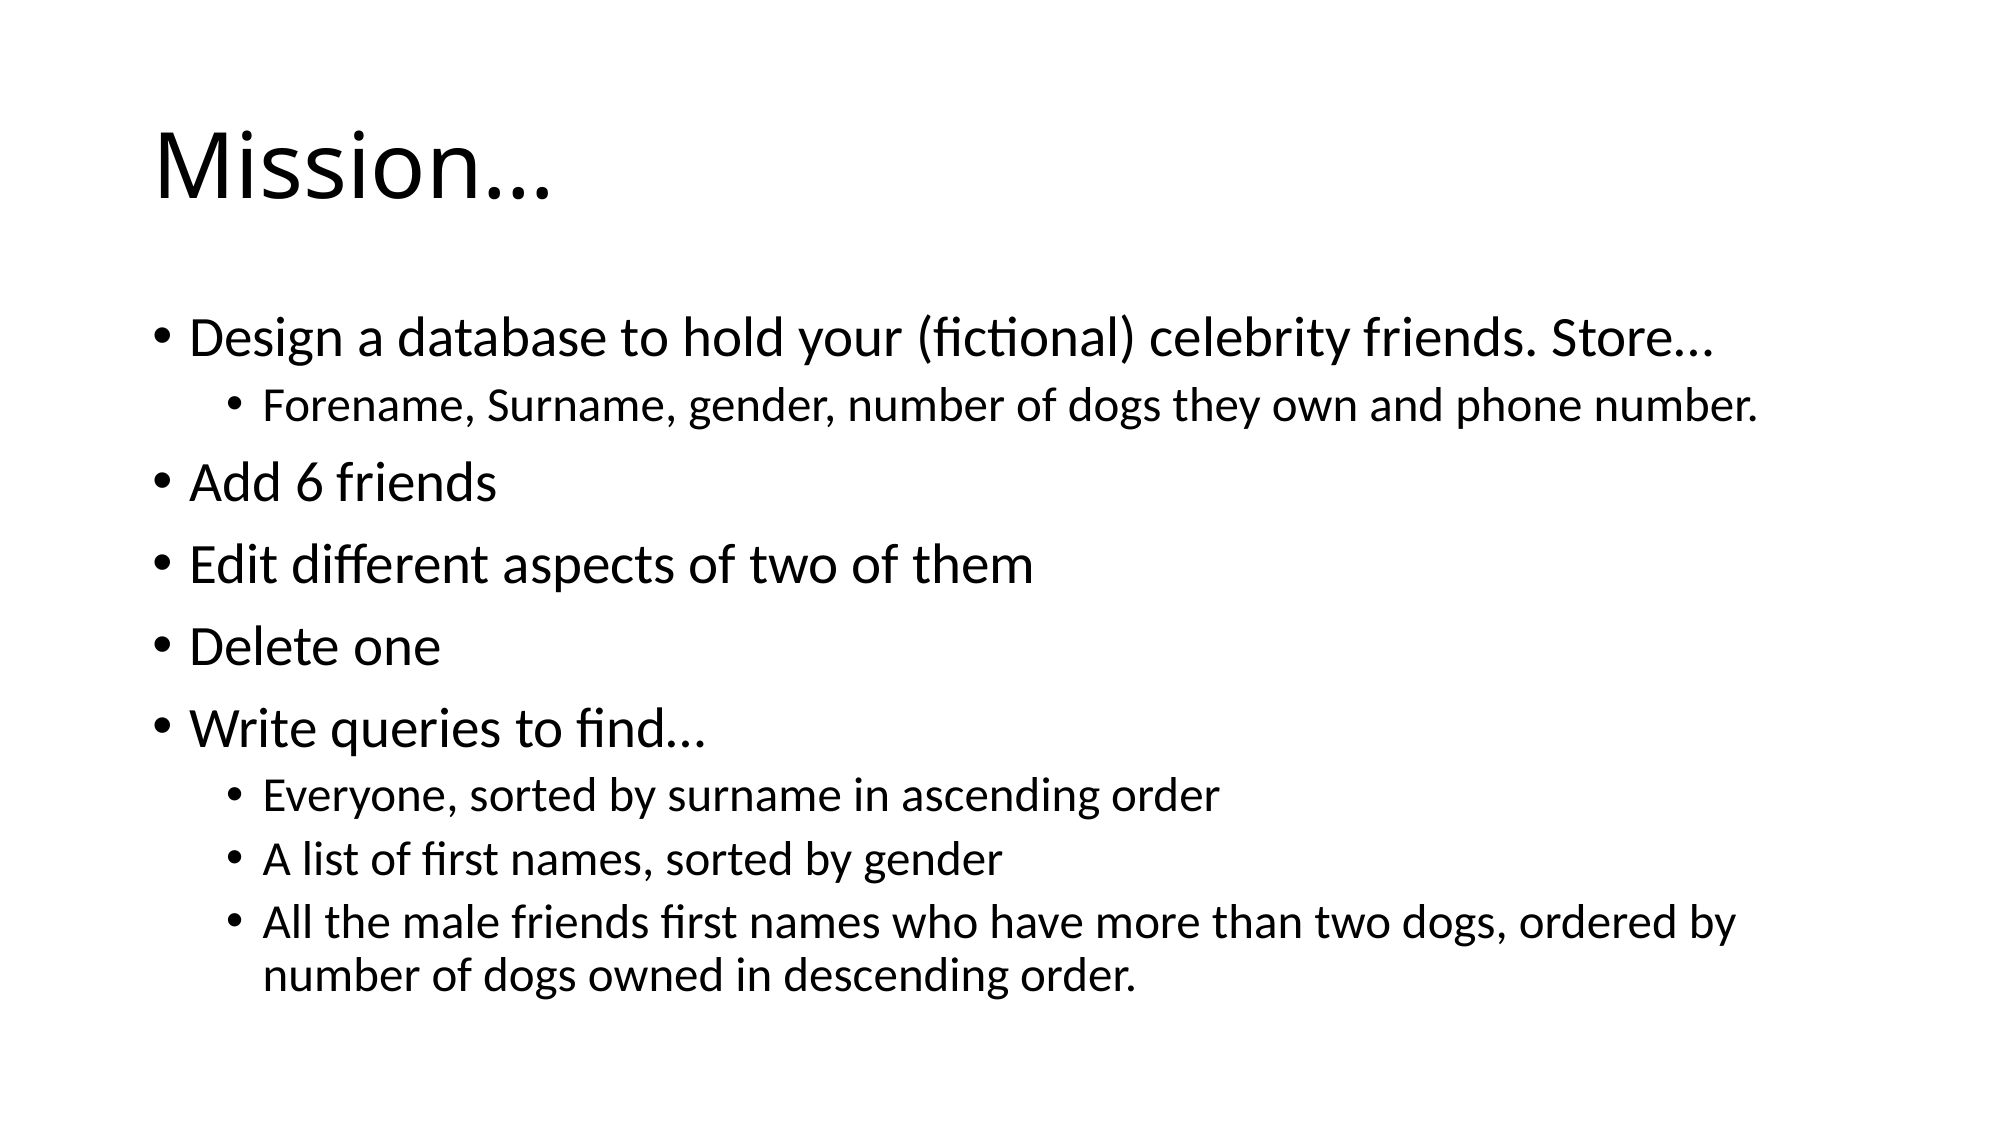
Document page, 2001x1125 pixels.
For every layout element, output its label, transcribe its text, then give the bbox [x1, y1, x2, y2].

list Design a database to hold your (fictional) celebrity friends. Store… Forename, Surname, gender, number of dogs they own and phone number. Add 6 friends Edit different aspects of two of them Delete one Write queries to find… Everyone, sorted by surname in ascending order A list of first names, sorted by gender All the male friends first names who have more than two dogs, ordered by number of dogs owned in descending order. [137, 299, 1863, 1014]
title Mission… [137, 59, 1863, 278]
